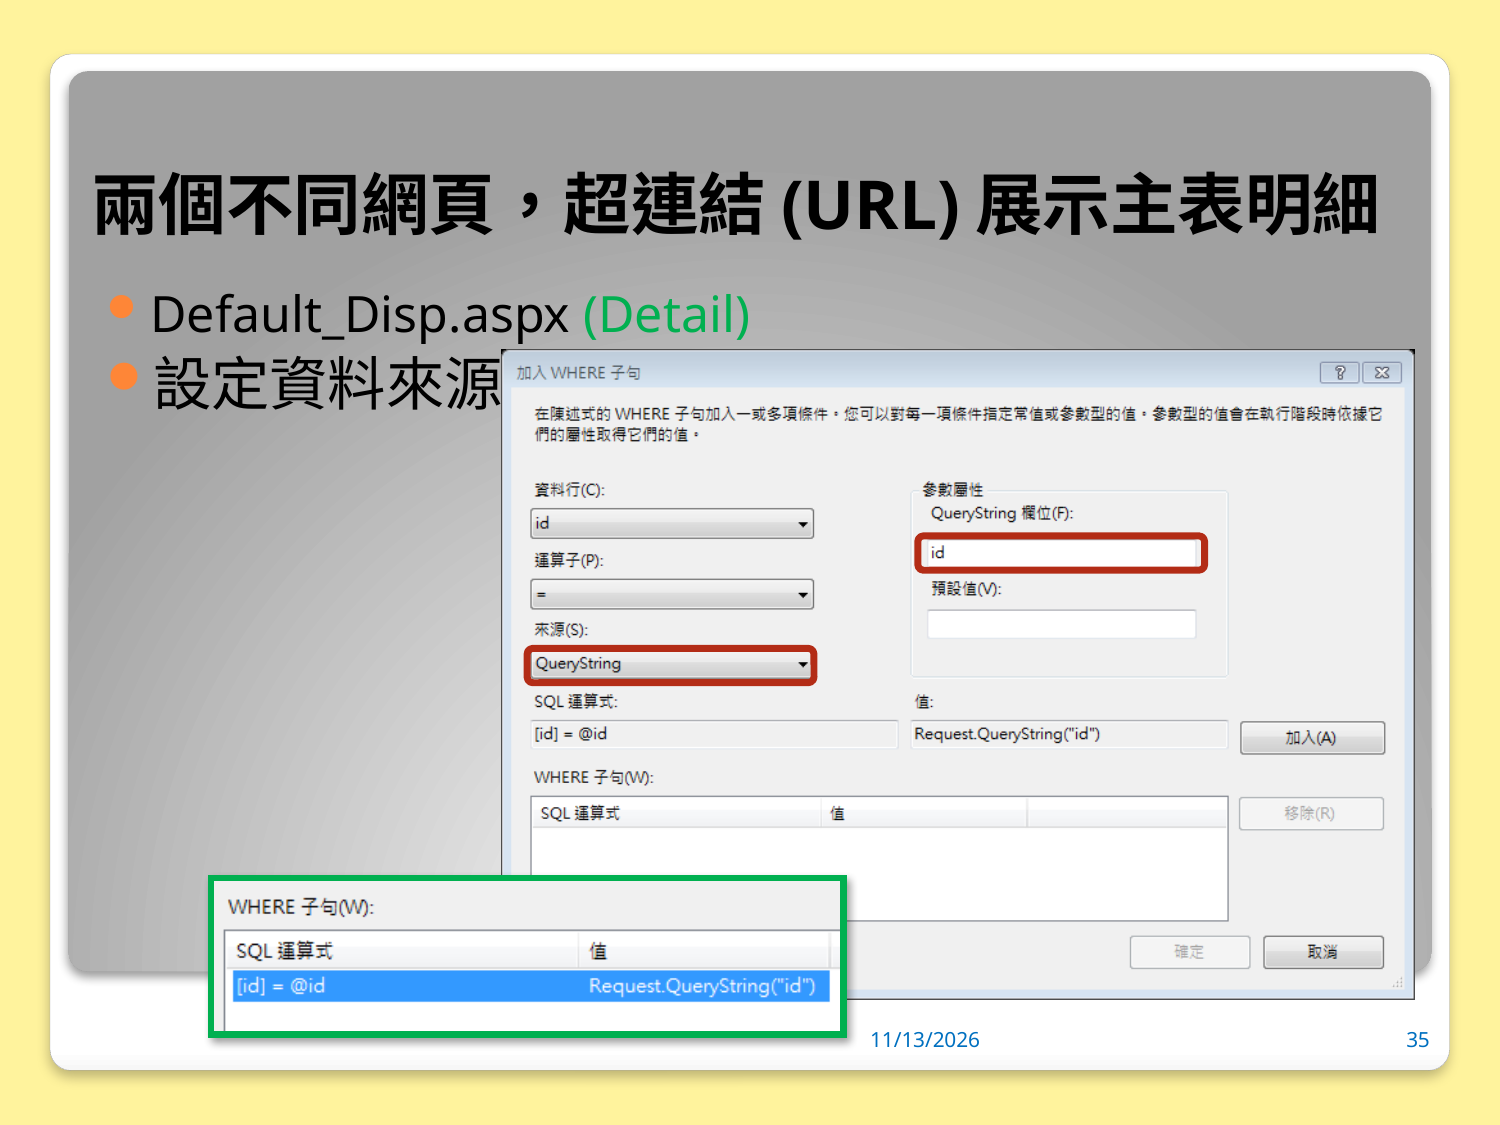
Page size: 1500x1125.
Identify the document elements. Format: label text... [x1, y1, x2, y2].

list Default_Disp.aspx (Detail) 設定資料來源 [76, 267, 1420, 955]
title 兩個不同網頁，超連結(URL)展示主表明細 [76, 78, 1420, 251]
slide_number 35 [1369, 1002, 1445, 1063]
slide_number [619, 1014, 995, 1063]
picture [213, 349, 1415, 1032]
